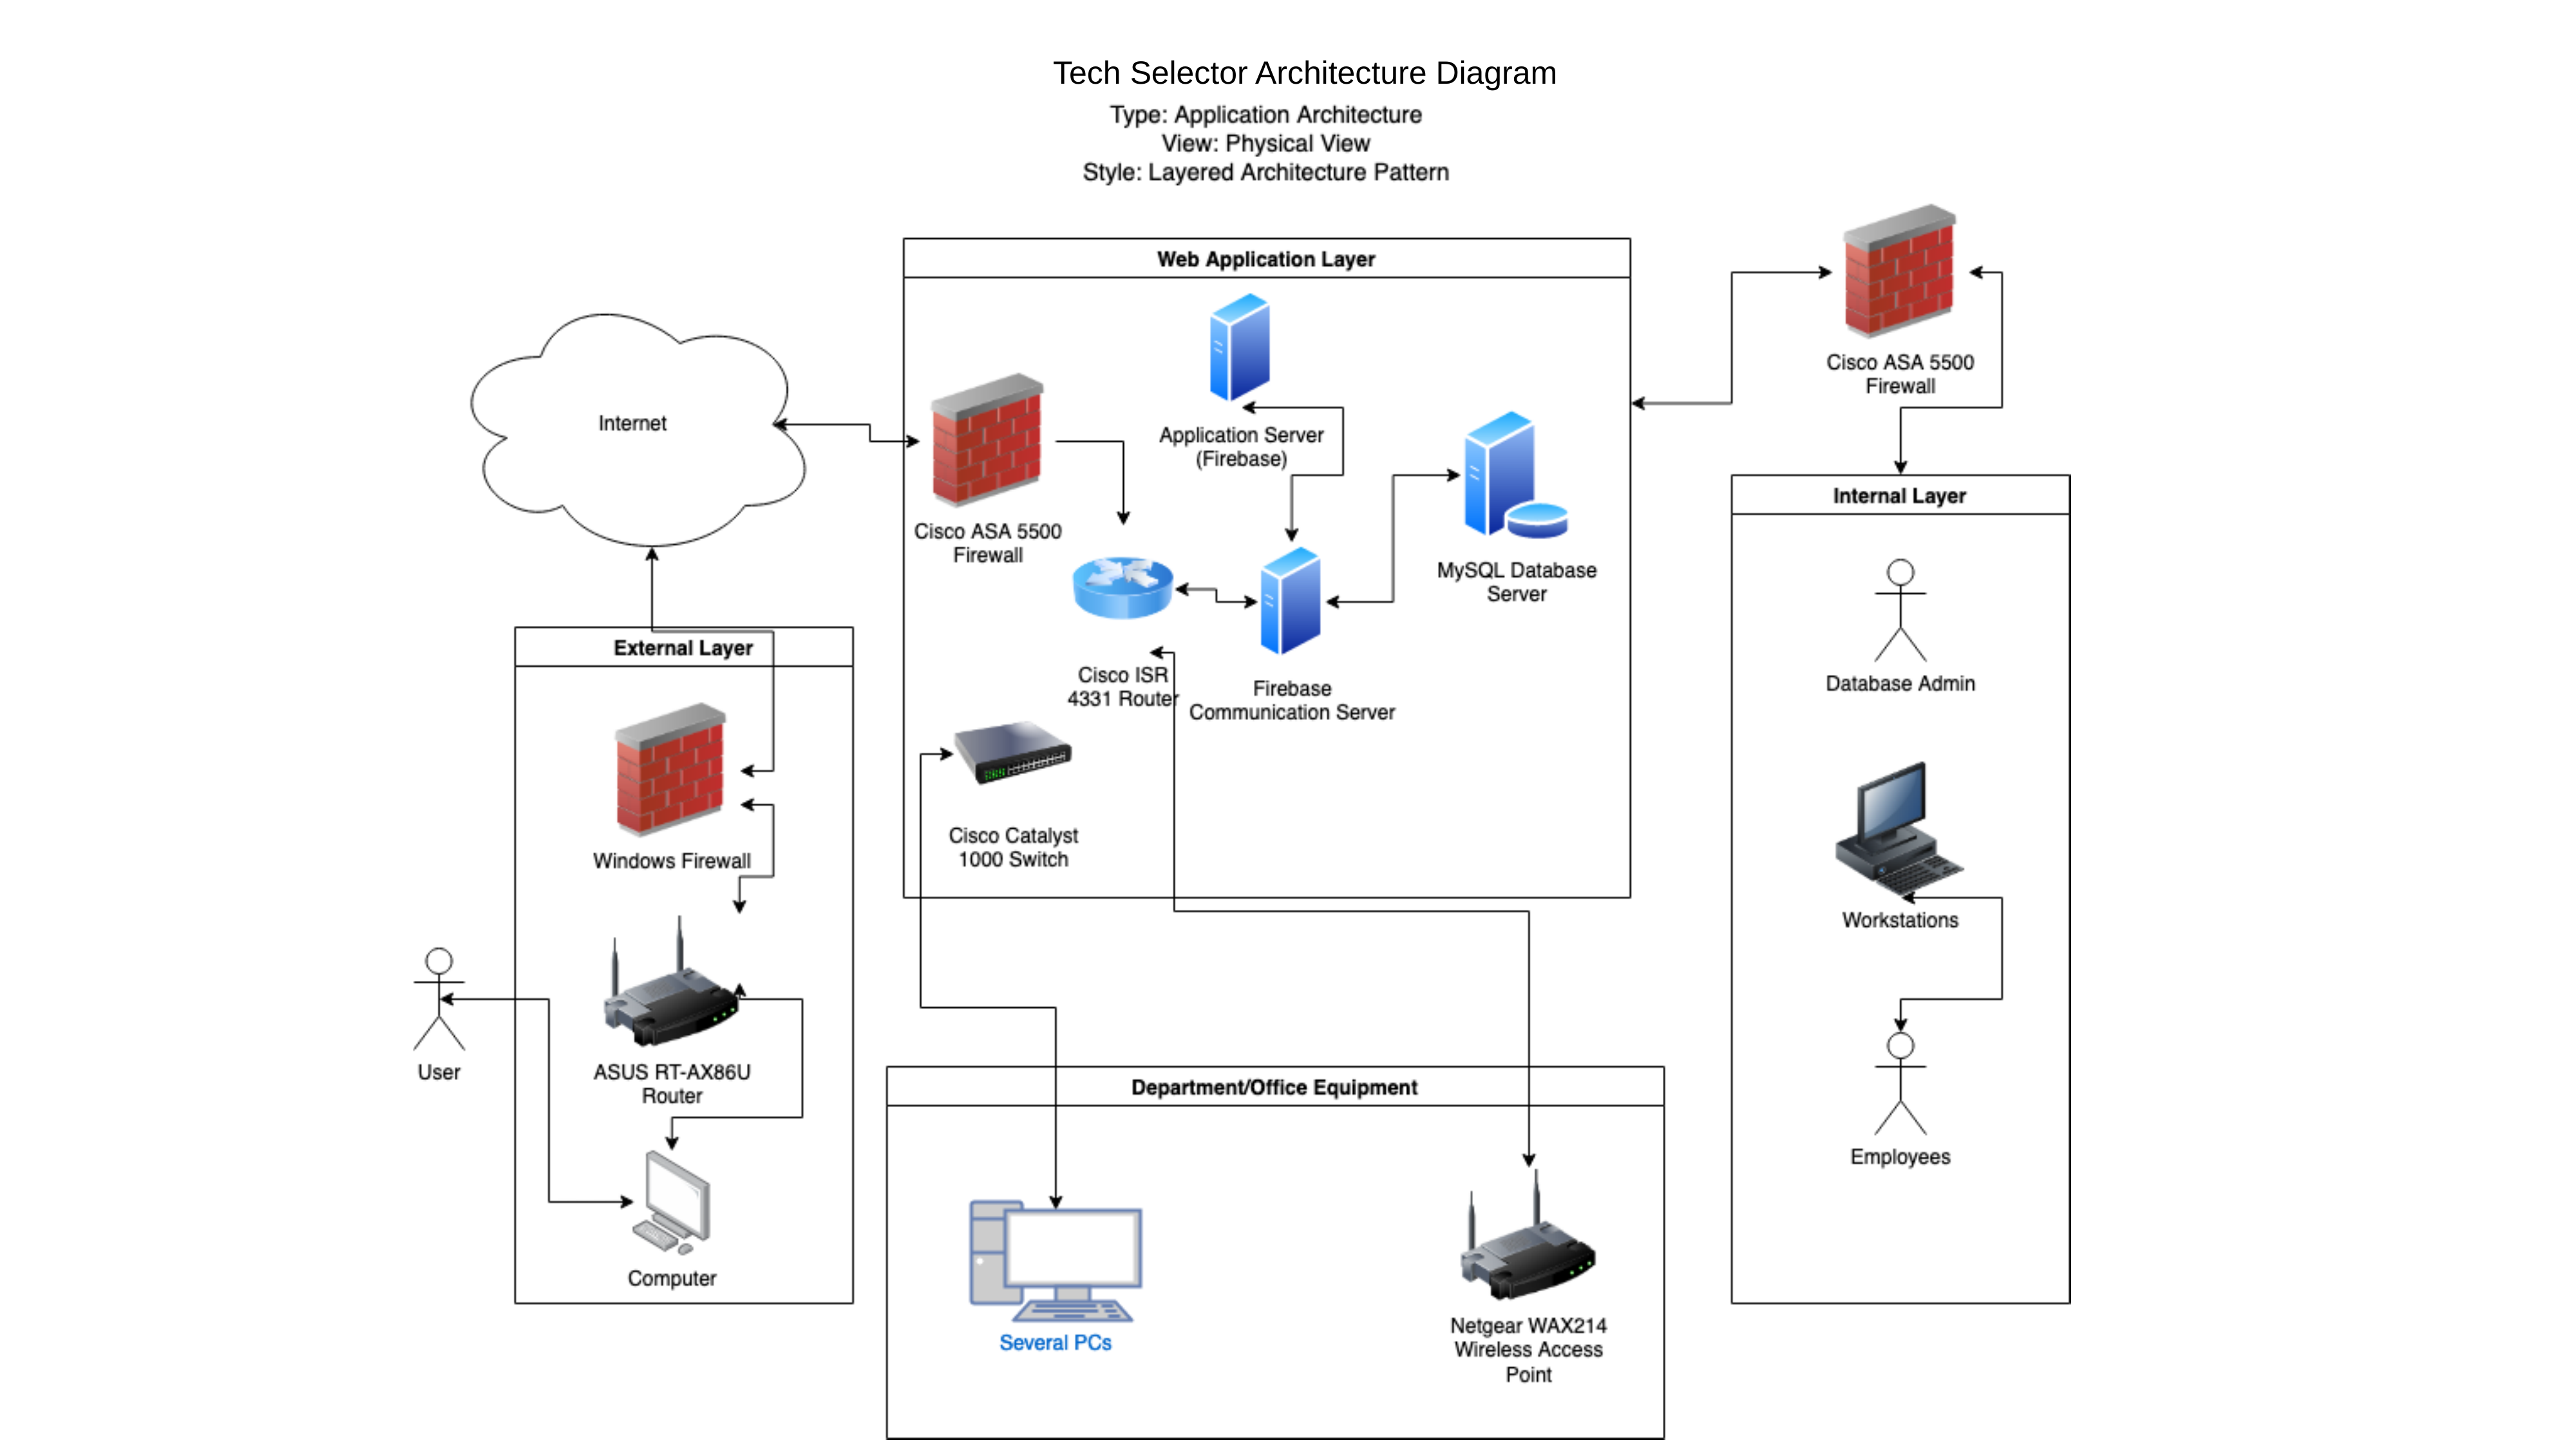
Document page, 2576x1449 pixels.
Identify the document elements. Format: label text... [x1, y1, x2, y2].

picture [413, 103, 2071, 1440]
text_box Tech Selector Architecture Diagram [1047, 46, 1564, 97]
